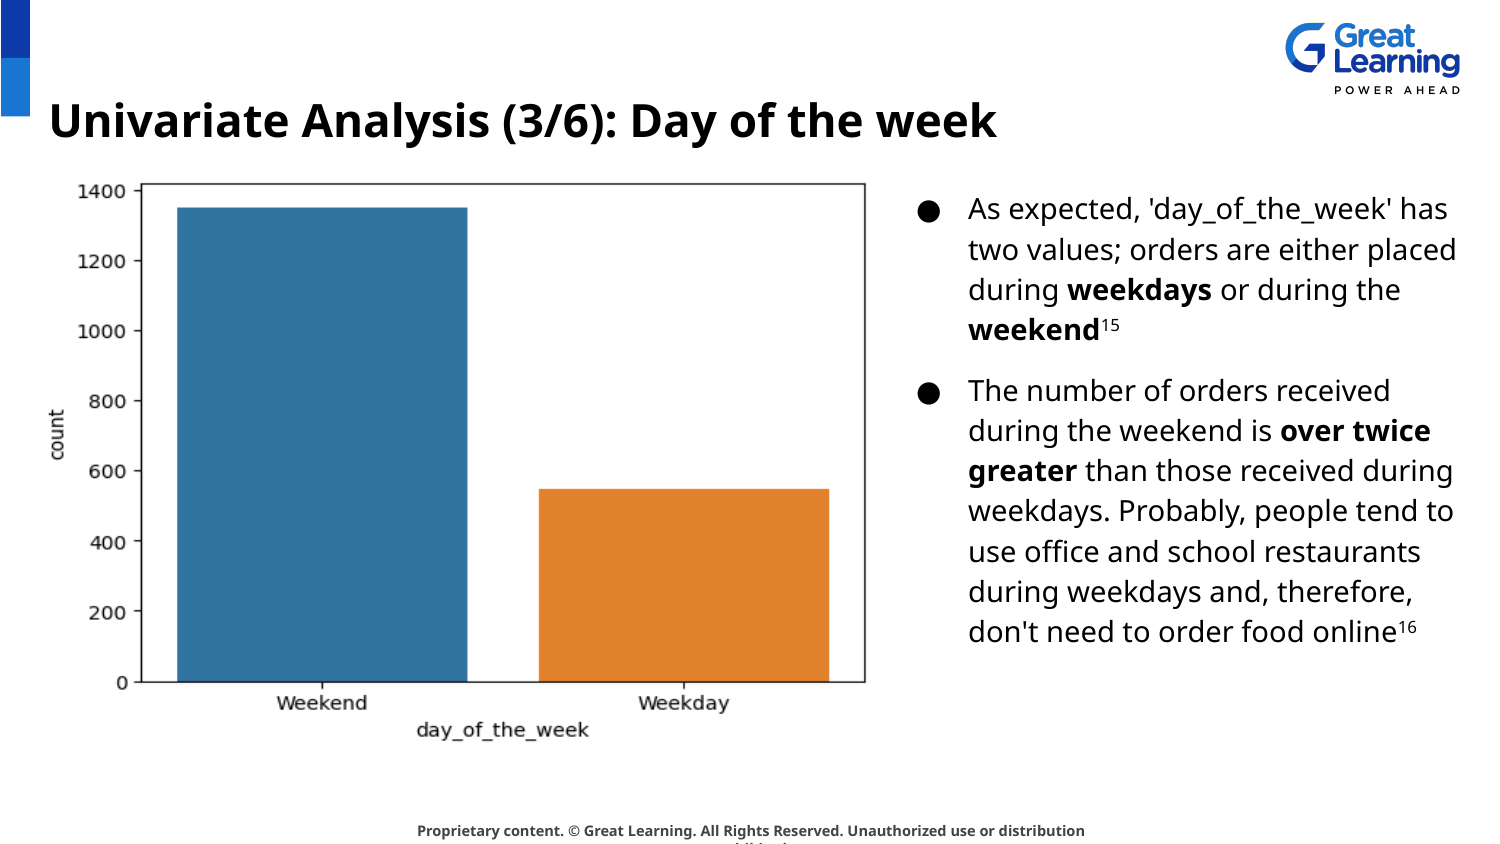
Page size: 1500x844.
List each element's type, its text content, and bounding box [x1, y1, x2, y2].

list As expected, 'day_of_the_week' has two values; orders are either placed during weekdays or during the weekend15 The number of orders received during the weekend is over twice greater than those received during weekdays. Probably, people tend to use office and school restaurants during weekdays and, therefore, don't need to order food online16 [880, 170, 1481, 753]
title Univariate Analysis (3/6): Day of the week [33, 76, 1431, 170]
picture [1258, 11, 1487, 106]
picture [32, 170, 879, 753]
